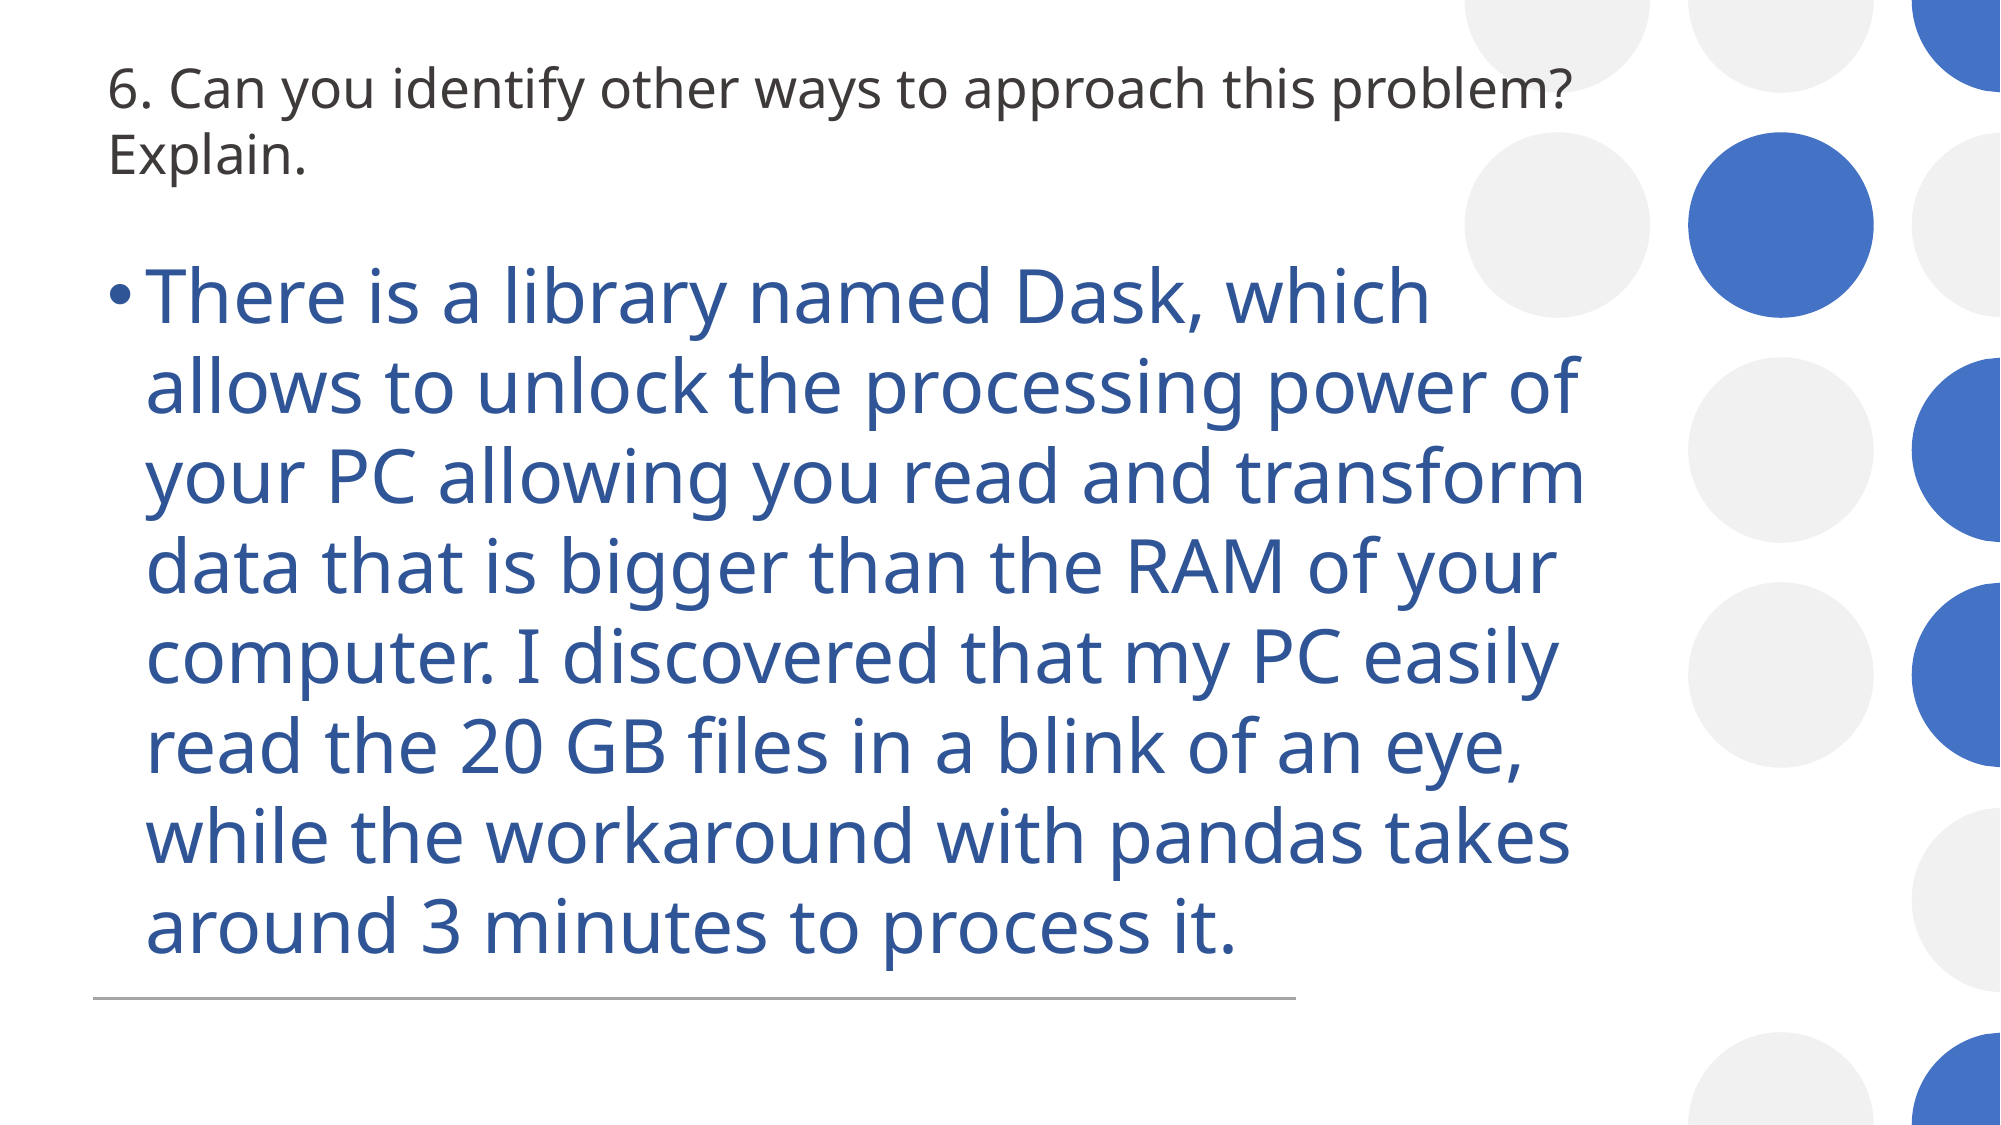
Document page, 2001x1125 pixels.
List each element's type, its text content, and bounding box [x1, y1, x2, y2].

title 6. Can you identify other ways to approach this problem? Explain. [92, 46, 1746, 260]
list There is a library named Dask, which allows to unlock the processing power of your PC allowing you read and transform data that is bigger than the RAM of your computer. I discovered that my PC easily read the 20 GB files in a blink of an eye, while the workaround with pandas takes around 3 minutes to process it. [92, 240, 1674, 987]
